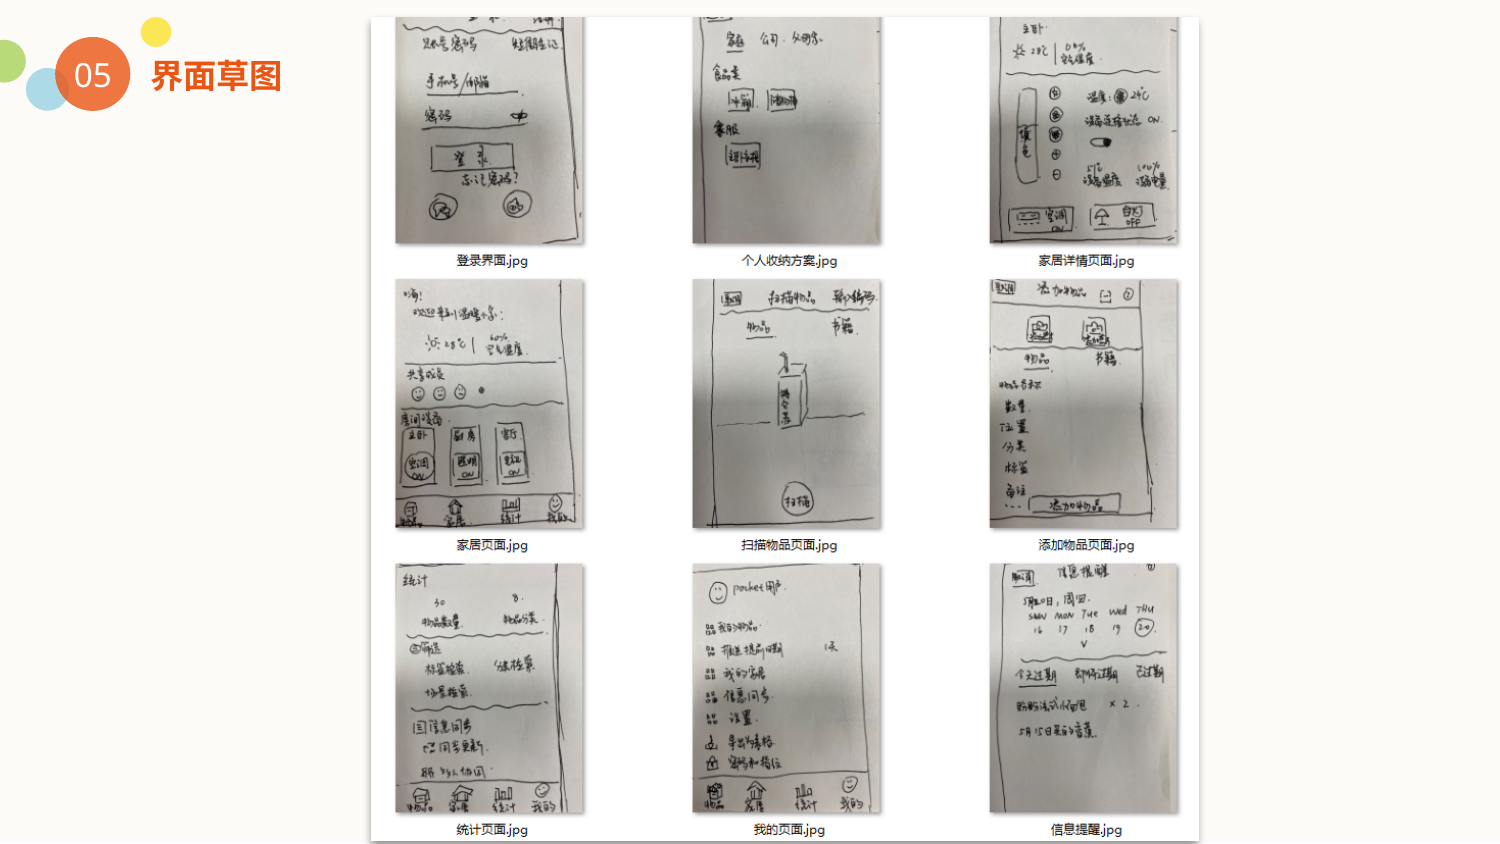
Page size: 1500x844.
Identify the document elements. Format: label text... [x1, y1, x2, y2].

text_box 界面草图 [150, 55, 364, 96]
text_box [55, 36, 131, 111]
picture [371, 16, 1200, 842]
text_box 05 [65, 53, 121, 94]
text_box [0, 39, 26, 83]
text_box [140, 17, 172, 48]
text_box [25, 67, 66, 111]
